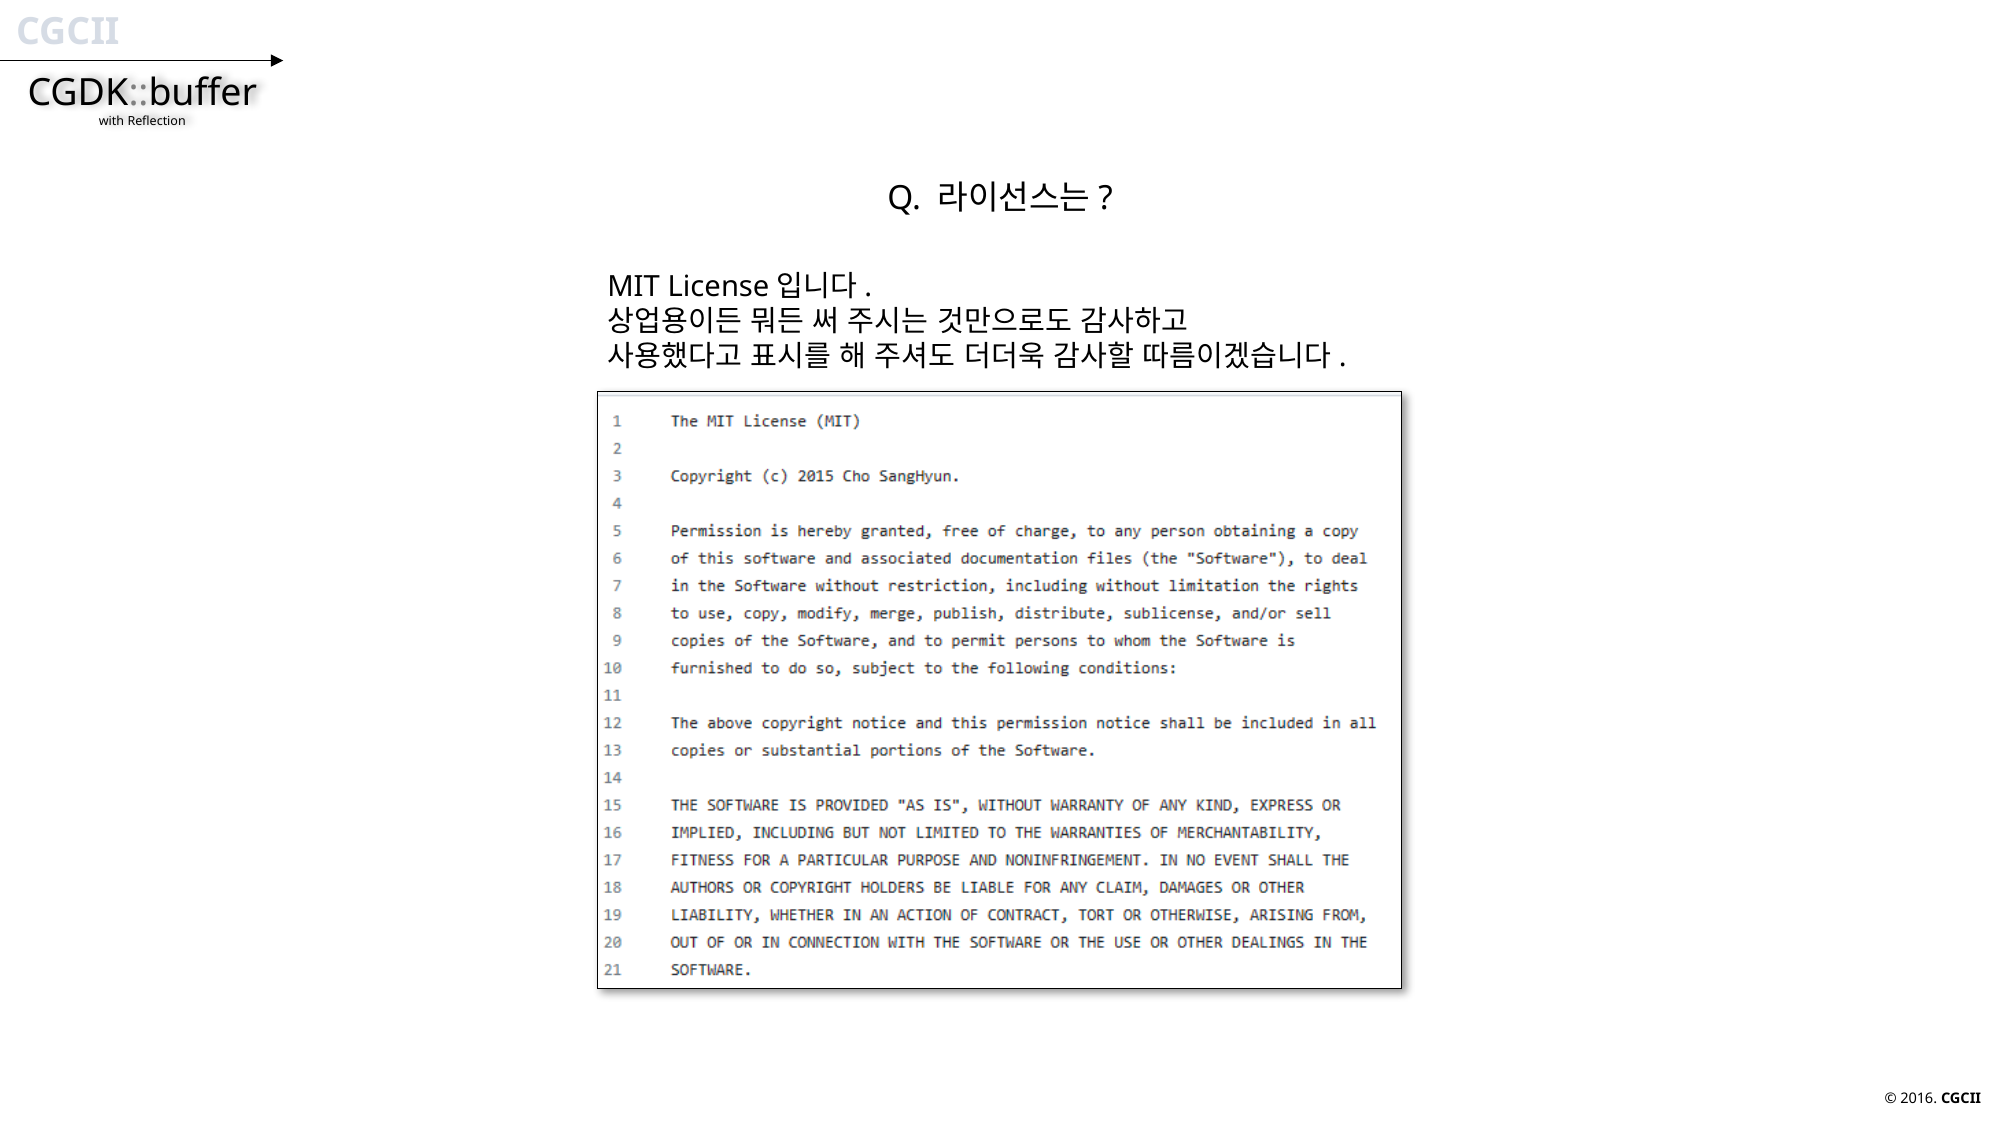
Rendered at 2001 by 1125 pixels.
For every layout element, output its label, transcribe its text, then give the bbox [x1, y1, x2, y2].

text_box Q. 라이선스는? [486, 168, 1514, 224]
picture [597, 391, 1403, 989]
text_box CGDK::buffer with Reflection [0, 60, 309, 166]
text_box CGCII [1, 0, 135, 54]
text_box © 2016. CGCII [1598, 1084, 1997, 1124]
text_box MIT License입니다. 상업용이든 뭐든 써 주시는 것만으로도 감사하고 사용했다고 표시를 해 주셔도 더더욱 감사할 따름이겠습니다. [592, 260, 1448, 380]
